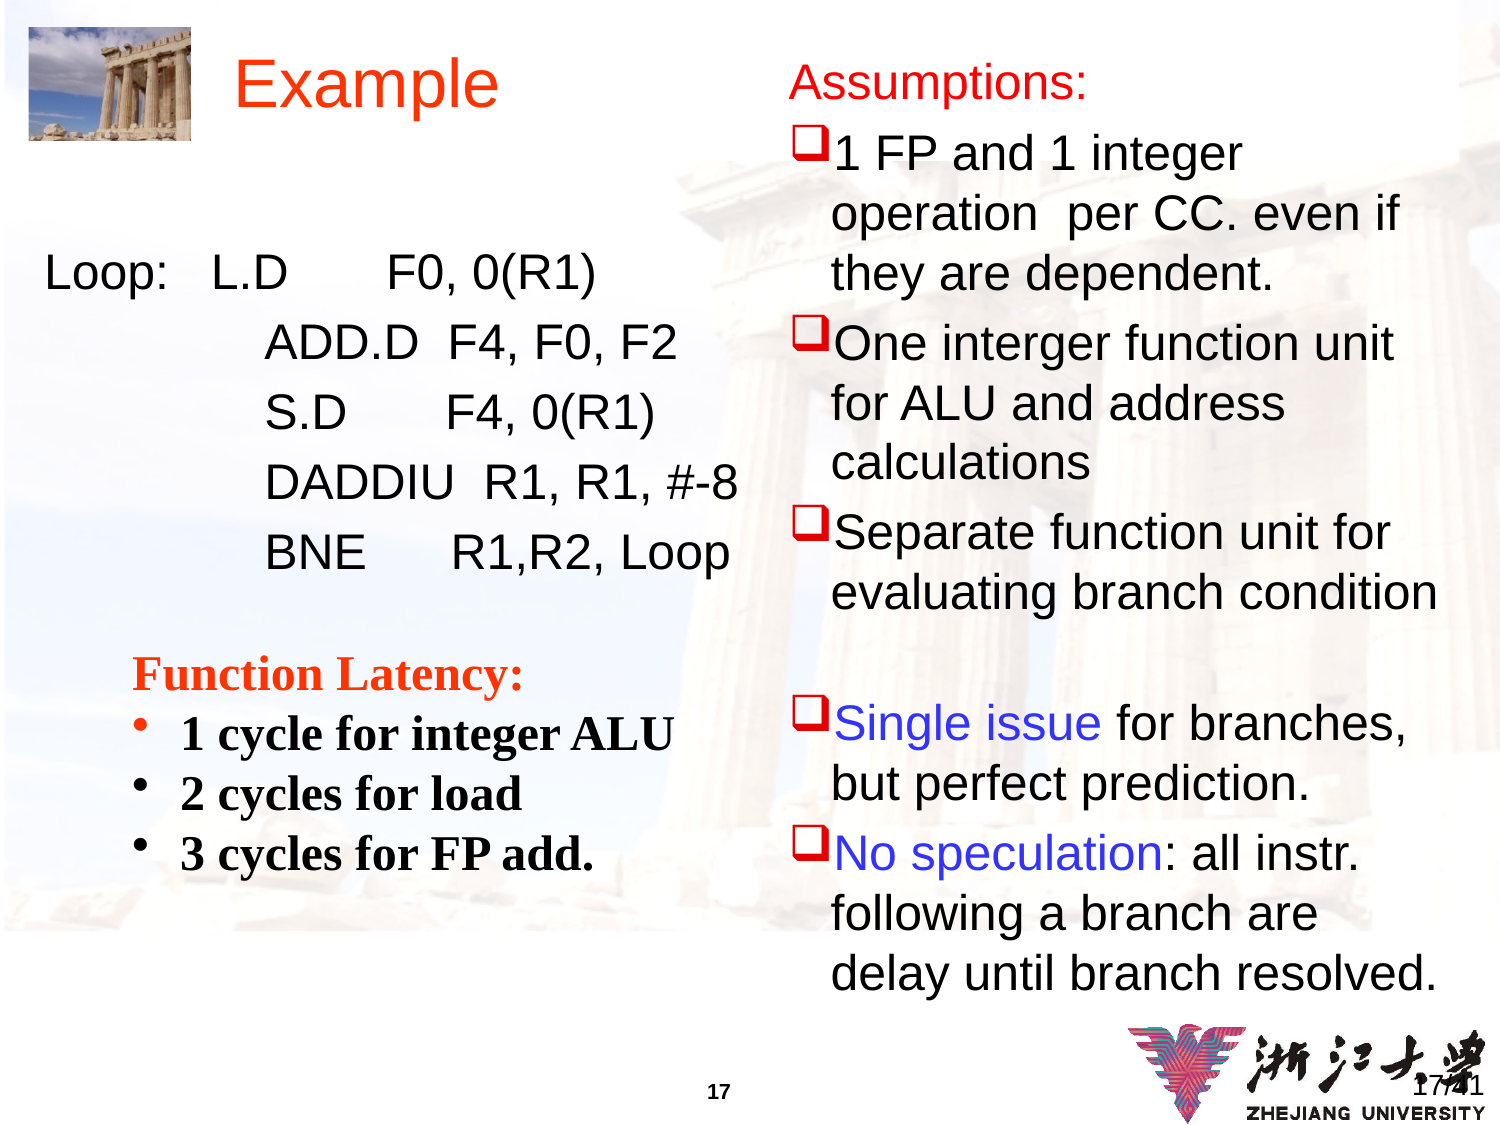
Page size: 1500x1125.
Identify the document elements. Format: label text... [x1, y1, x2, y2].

list Loop: L.D F0, 0(R1) ADD.D F4, F0, F2 S.D F4, 0(R1) DADDIU R1, R1, #-8 BNE R1,R2, Loop [29, 231, 773, 598]
picture [0, 0, 1500, 1125]
list Assumptions: 1 FP and 1 integer operation per CC. even if they are dependent. One interger function unit for ALU and address calculations Separate function unit for evaluating branch condition Single issue for branches, but perfect prediction. No speculation: all instr. following a branch are delay until branch resolved. [773, 42, 1459, 1059]
title Example [218, 0, 1459, 161]
text_box Function Latency: 1 cycle for integer ALU 2 cycles for load 3 cycles for FP add. [117, 633, 691, 948]
